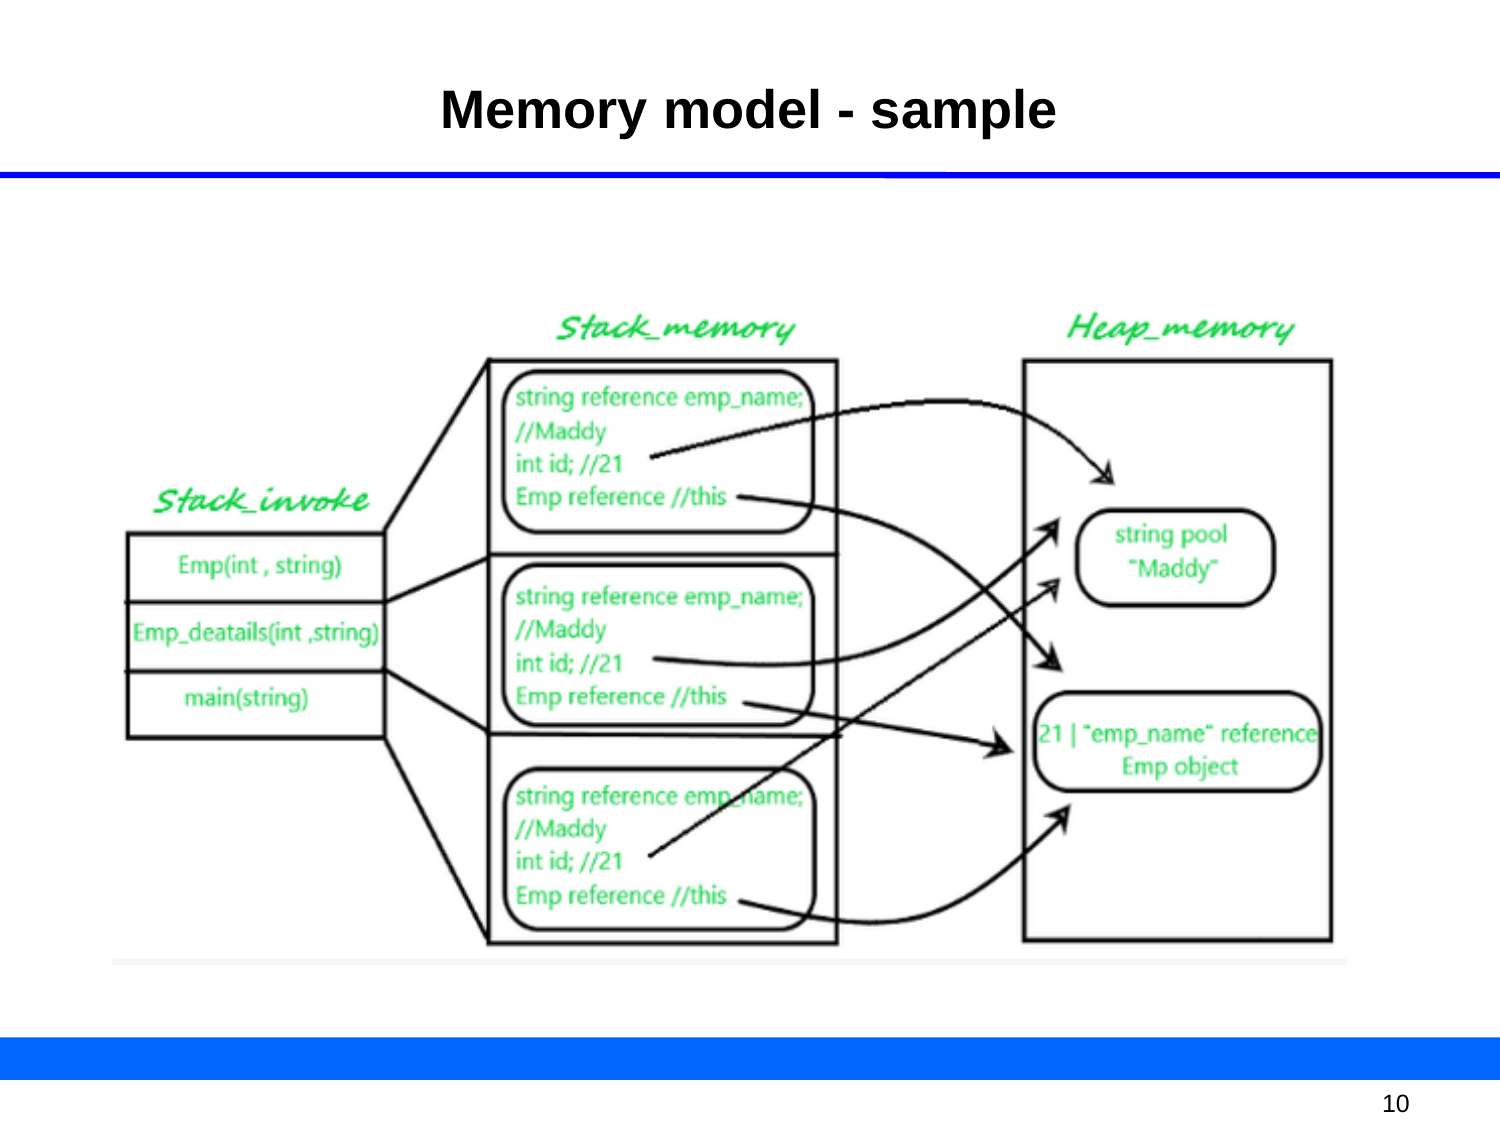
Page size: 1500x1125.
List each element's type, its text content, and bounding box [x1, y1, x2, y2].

title Memory model - sample [99, 71, 1400, 217]
picture [70, 237, 1401, 965]
